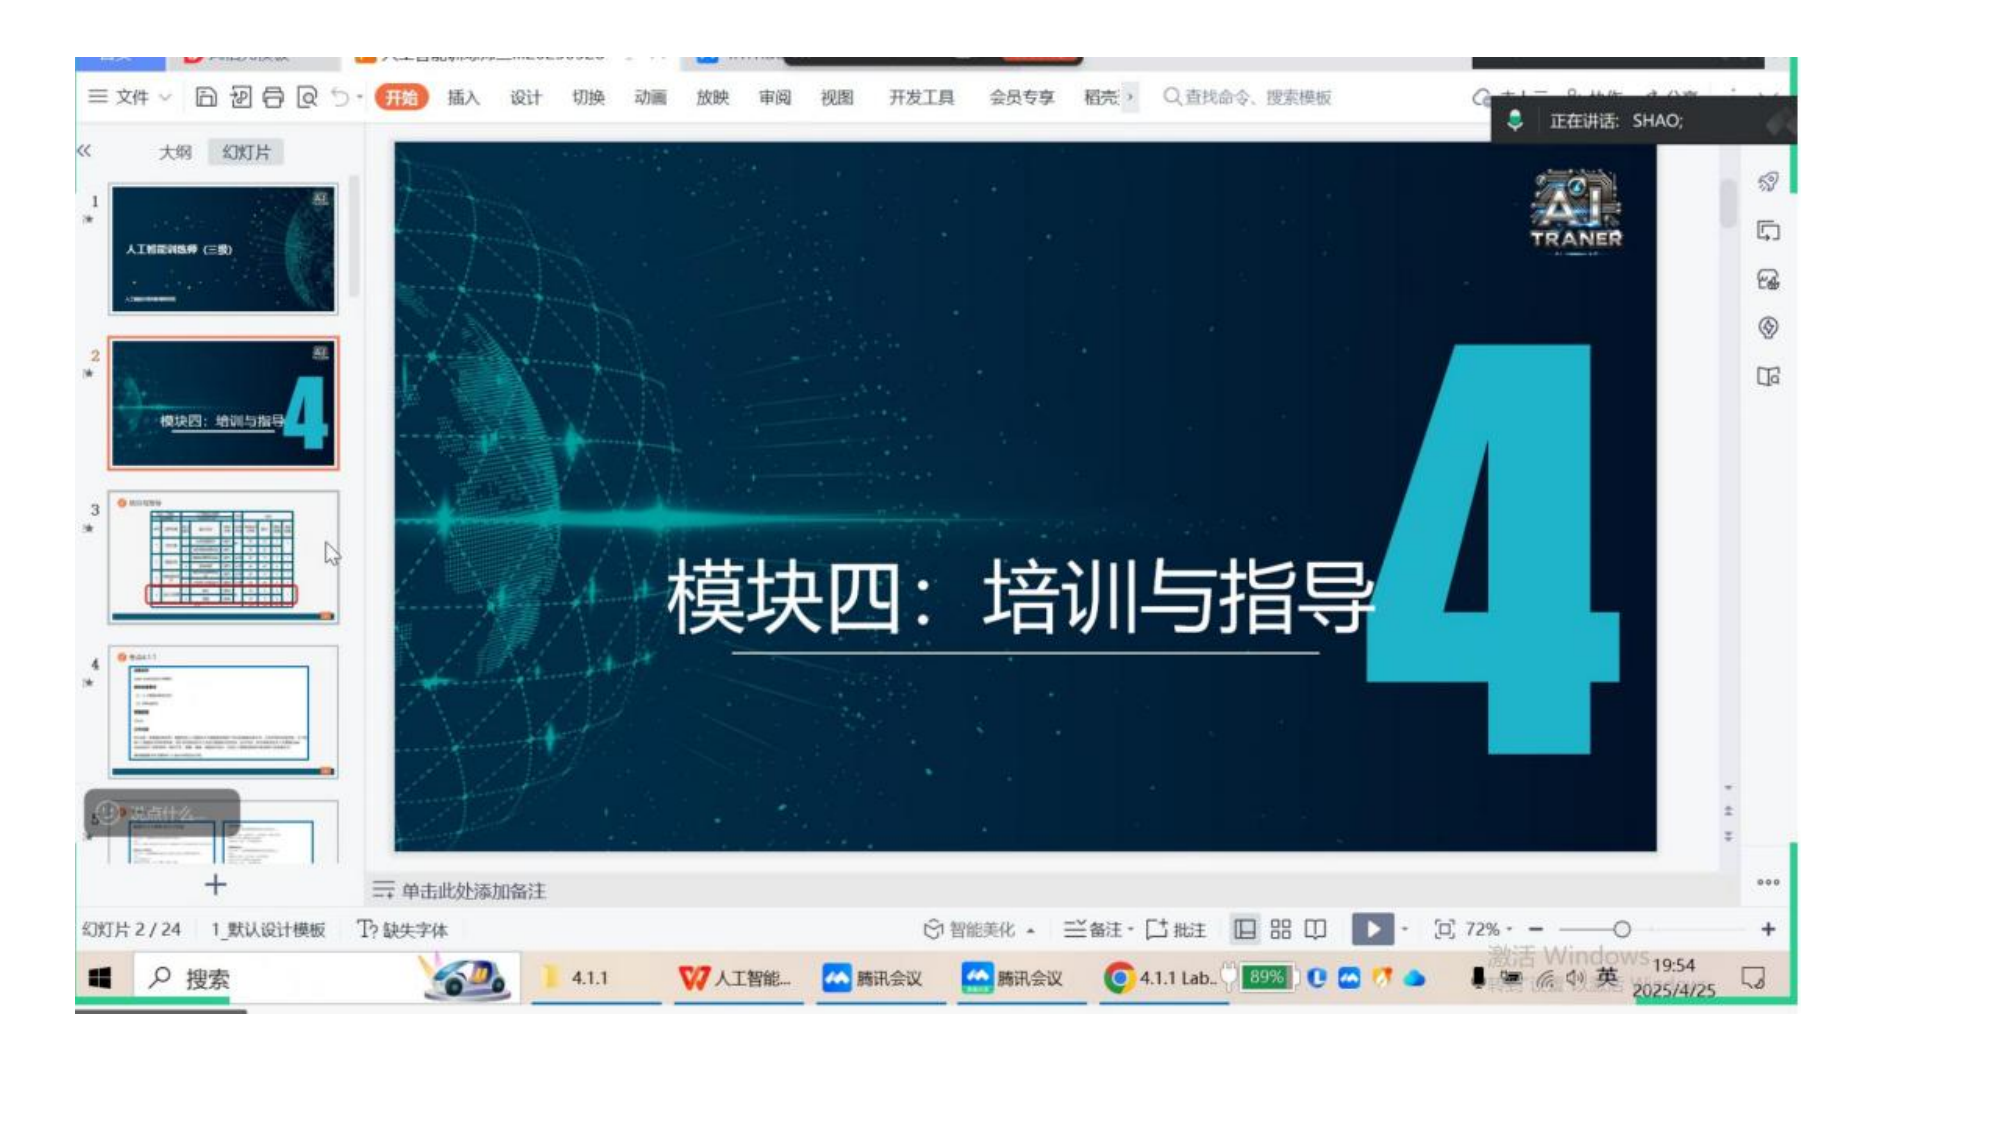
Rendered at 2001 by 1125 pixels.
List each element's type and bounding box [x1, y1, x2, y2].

picture [75, 56, 1802, 1014]
